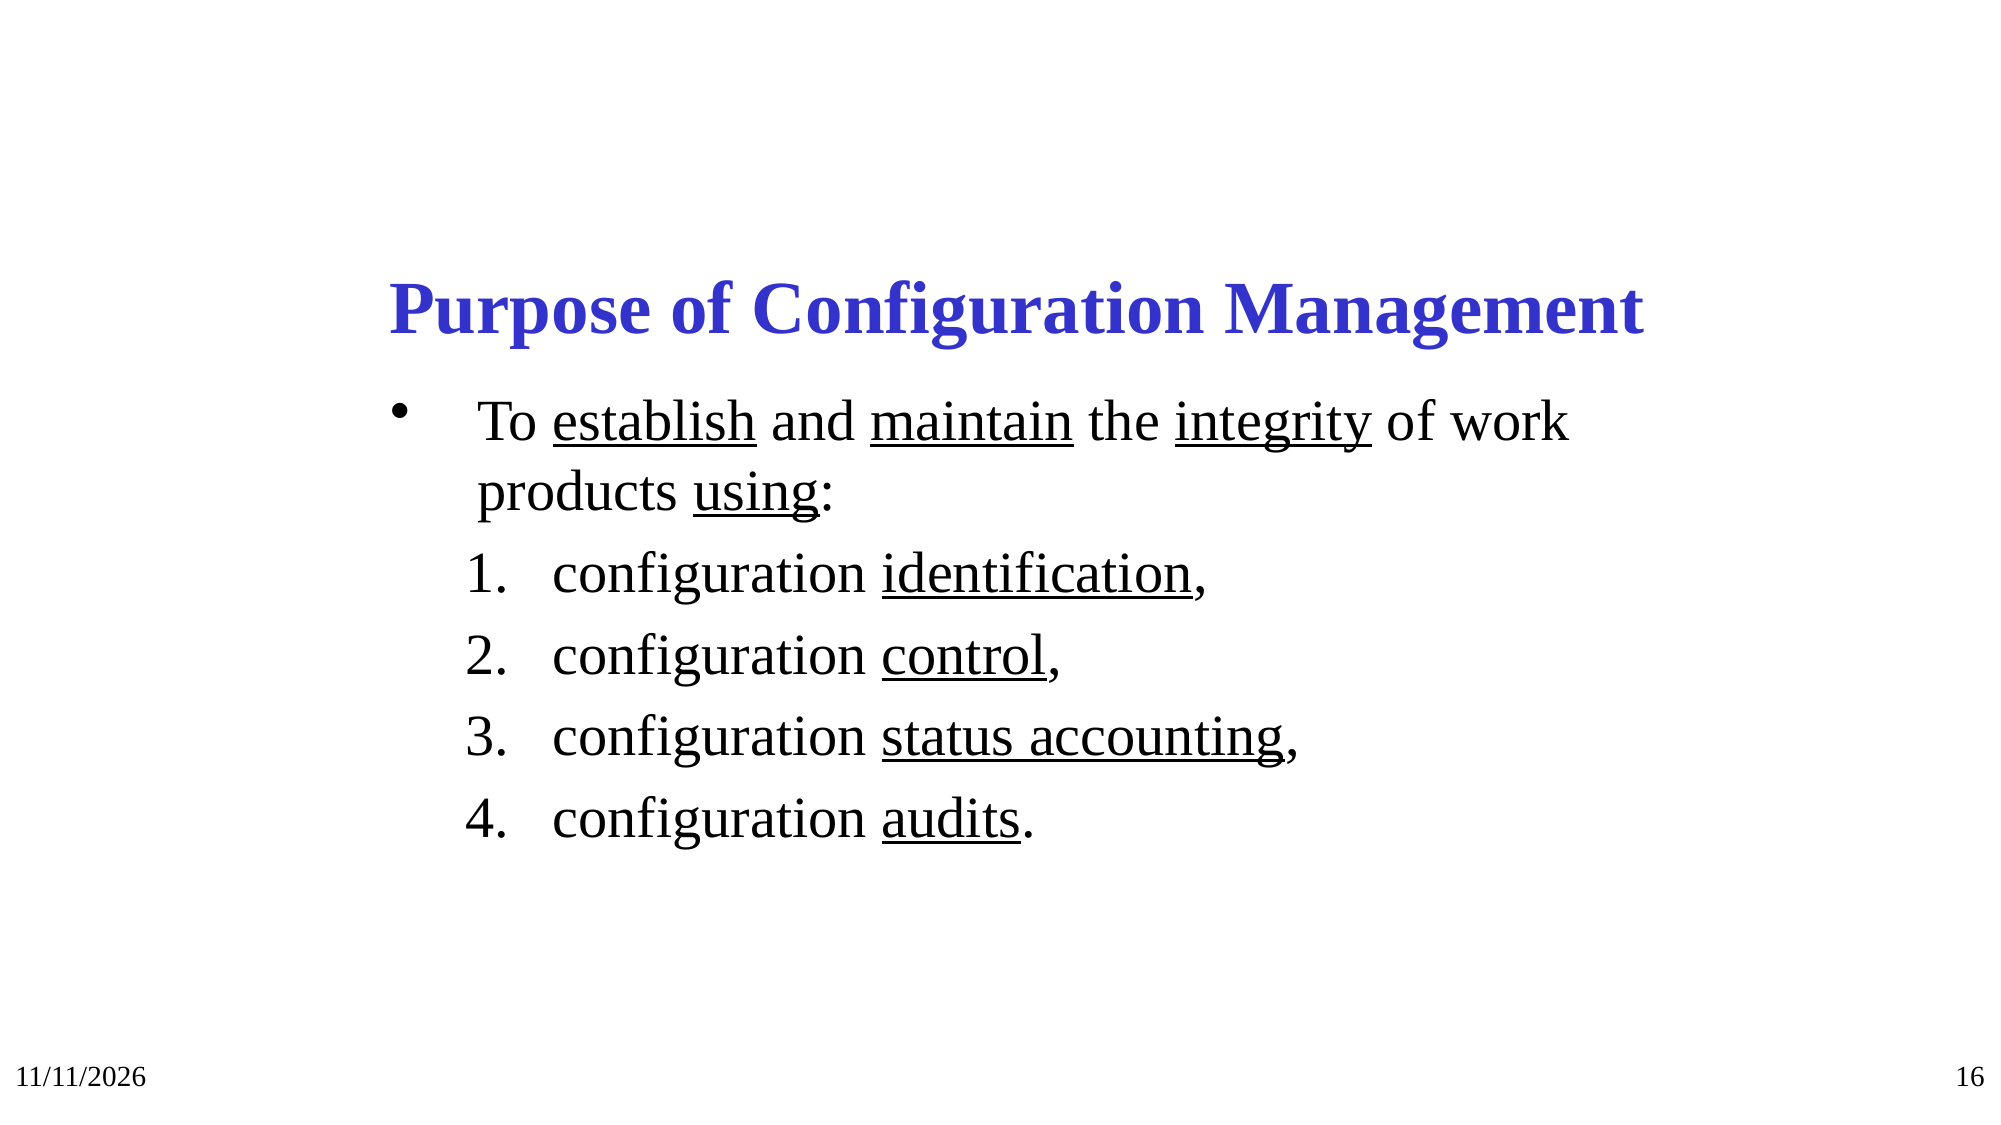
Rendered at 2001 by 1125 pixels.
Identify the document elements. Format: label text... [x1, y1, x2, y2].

slide_number 16 [1583, 1050, 2000, 1125]
title Purpose of Configuration Management [338, 209, 1697, 398]
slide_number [0, 1050, 417, 1125]
list To establish and maintain the integrity of work products using: configuration identification, configuration control, configuration status accounting, configuration audits. [375, 375, 1650, 1113]
